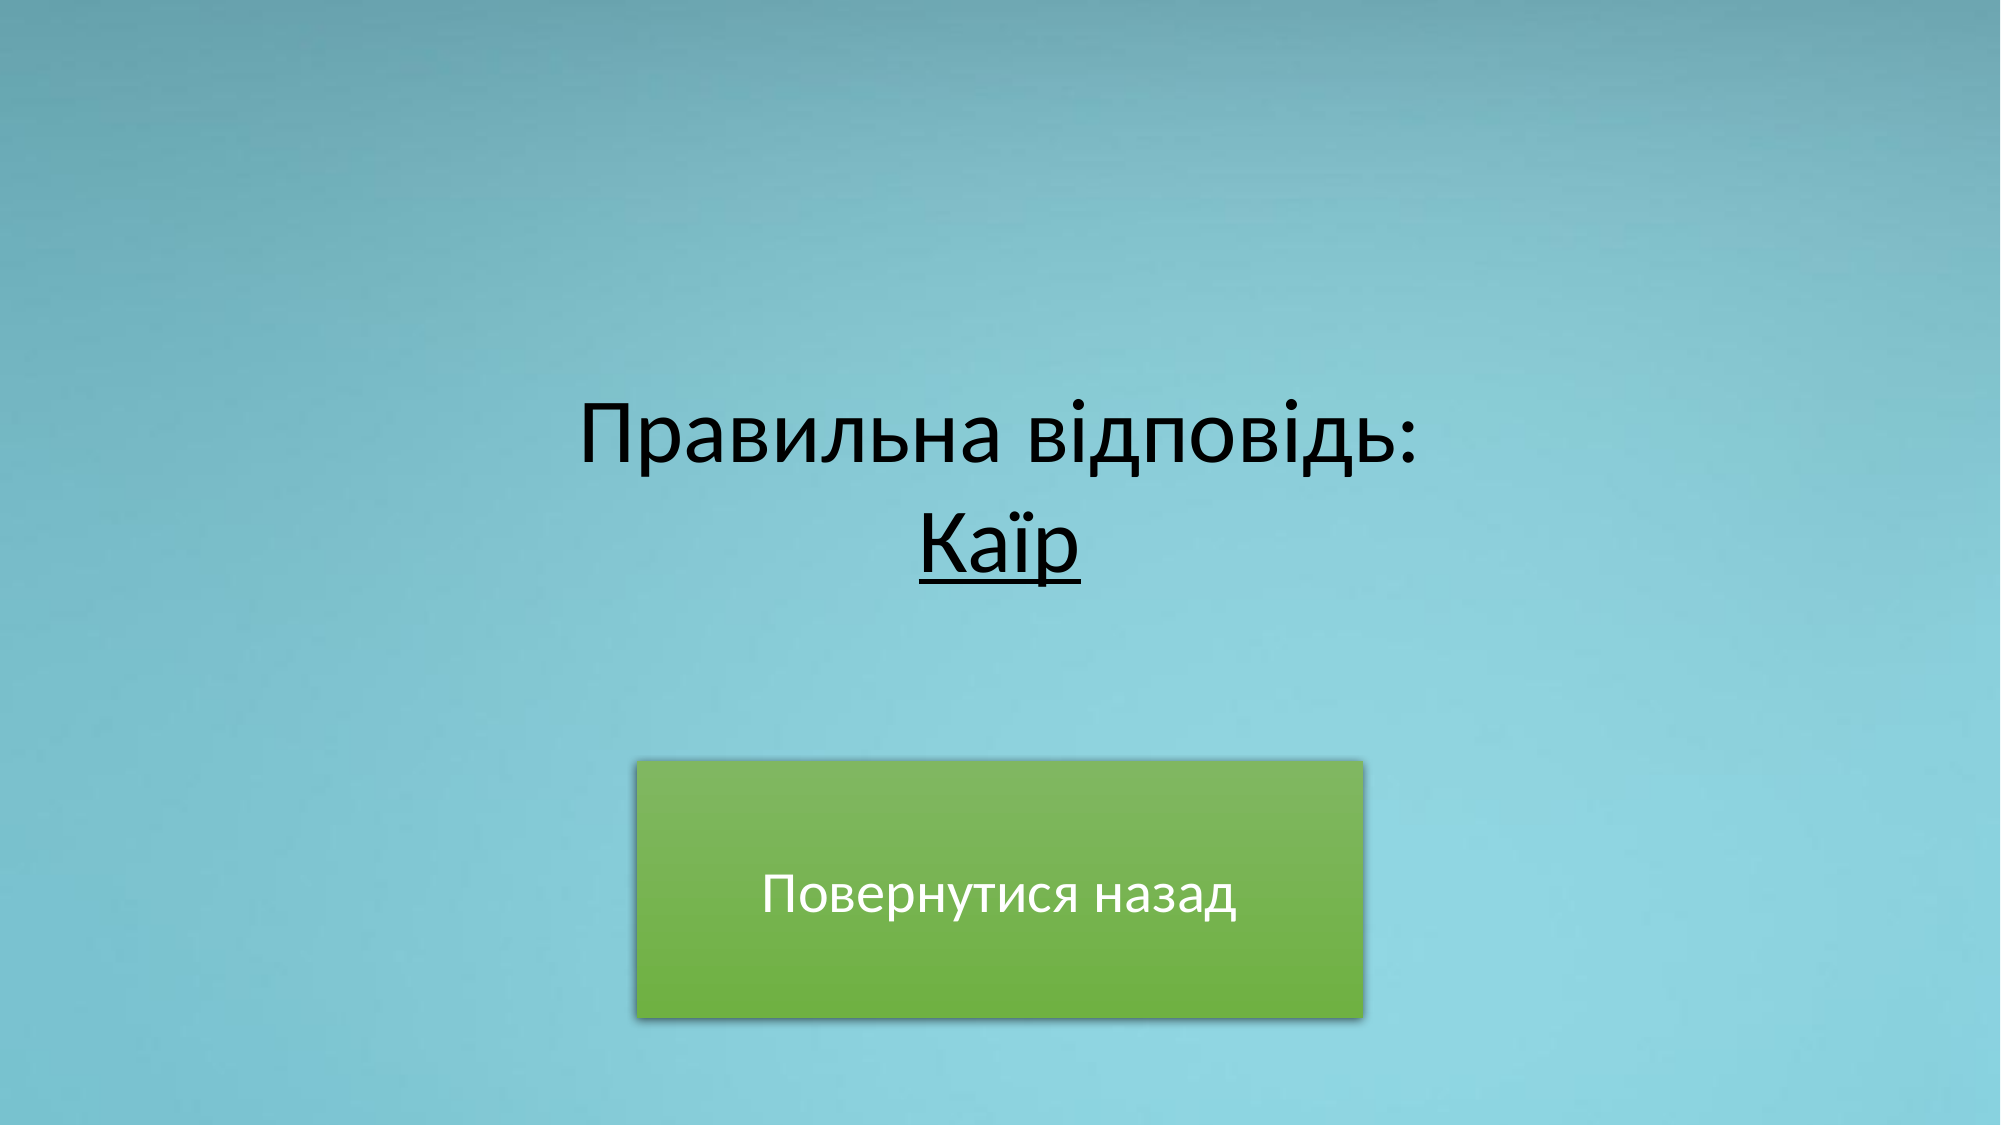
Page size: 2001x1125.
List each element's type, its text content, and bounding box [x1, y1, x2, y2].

text_box Повернутися назад [637, 761, 1363, 1018]
text_box Правильна відповідь: Каїр [499, 363, 1501, 599]
picture [0, 0, 2001, 1125]
